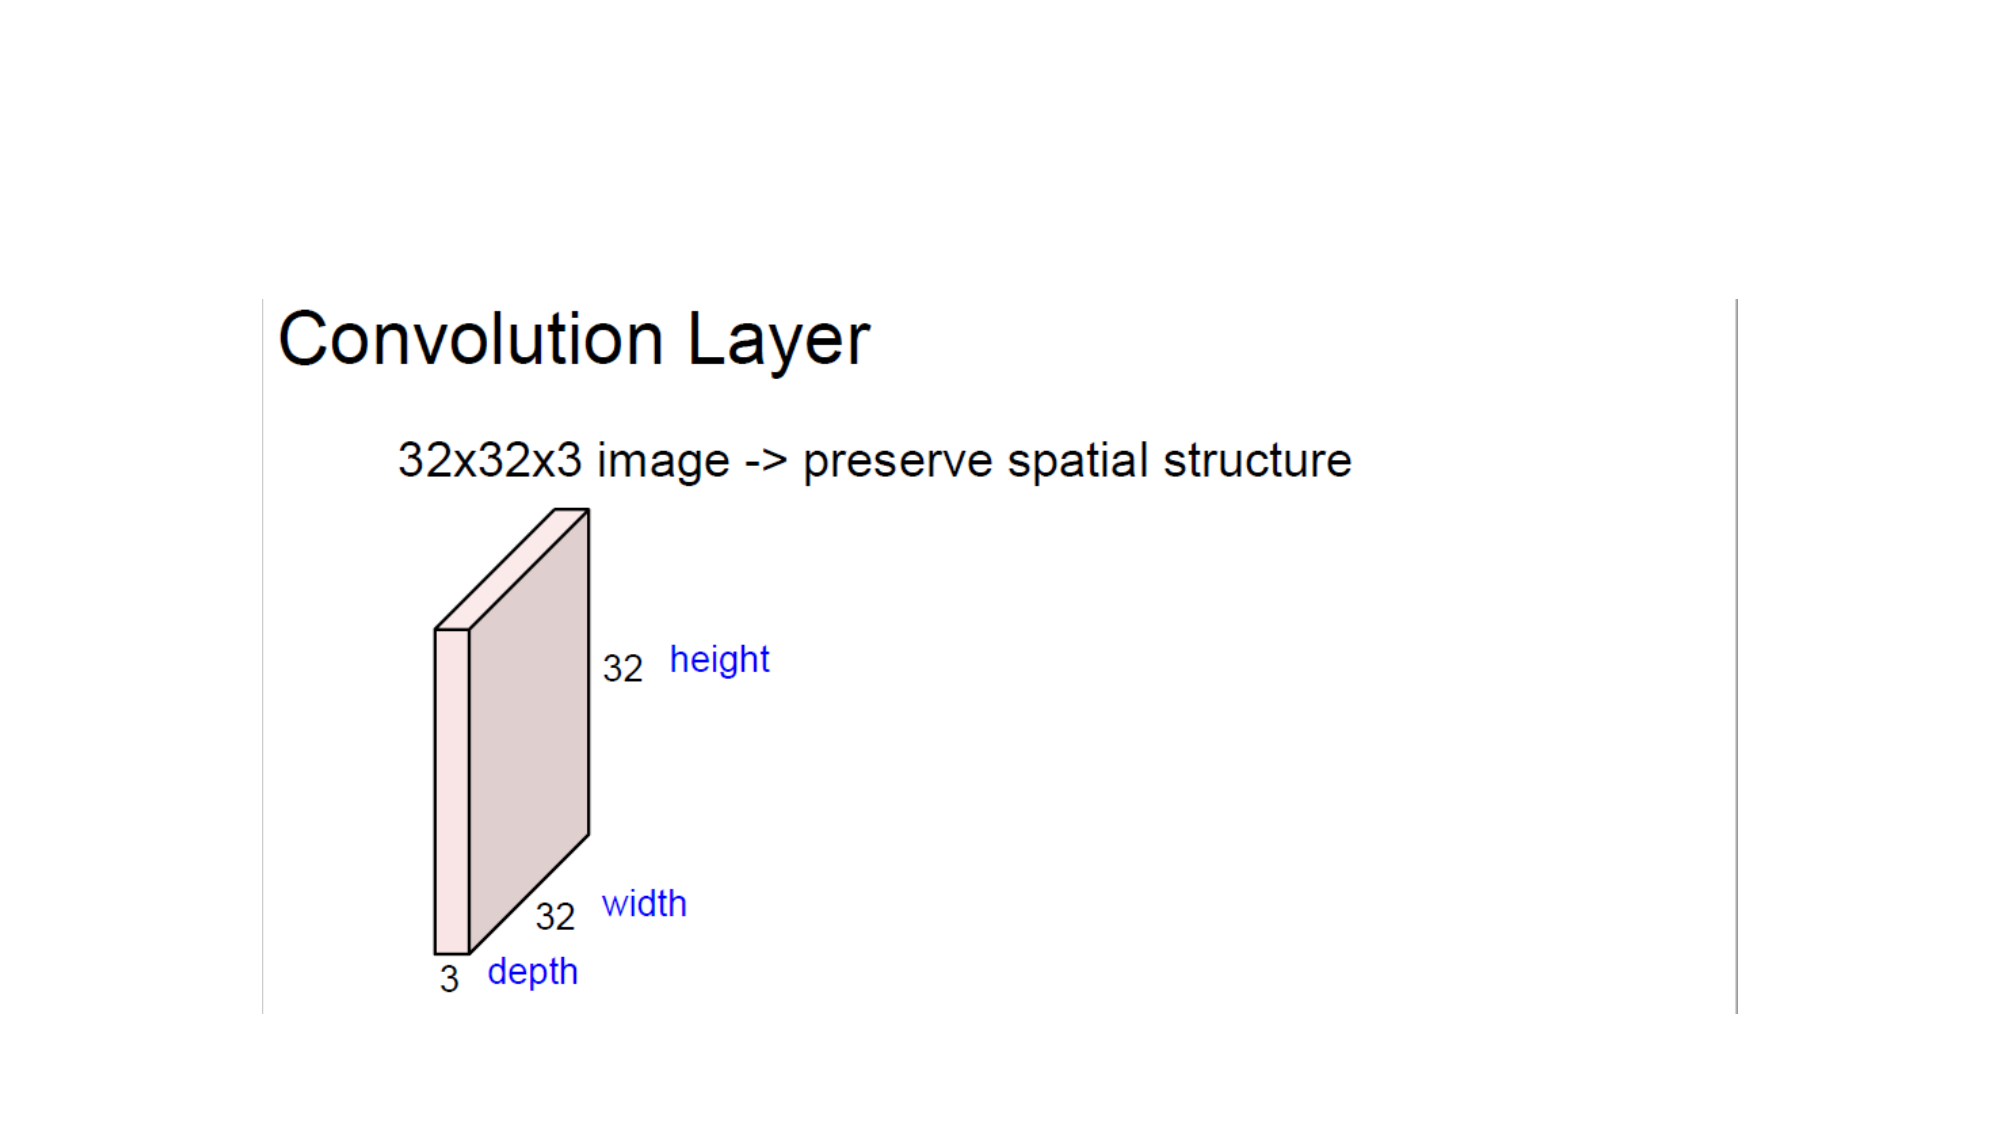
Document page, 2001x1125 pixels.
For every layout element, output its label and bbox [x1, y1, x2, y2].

list [262, 299, 1738, 1014]
